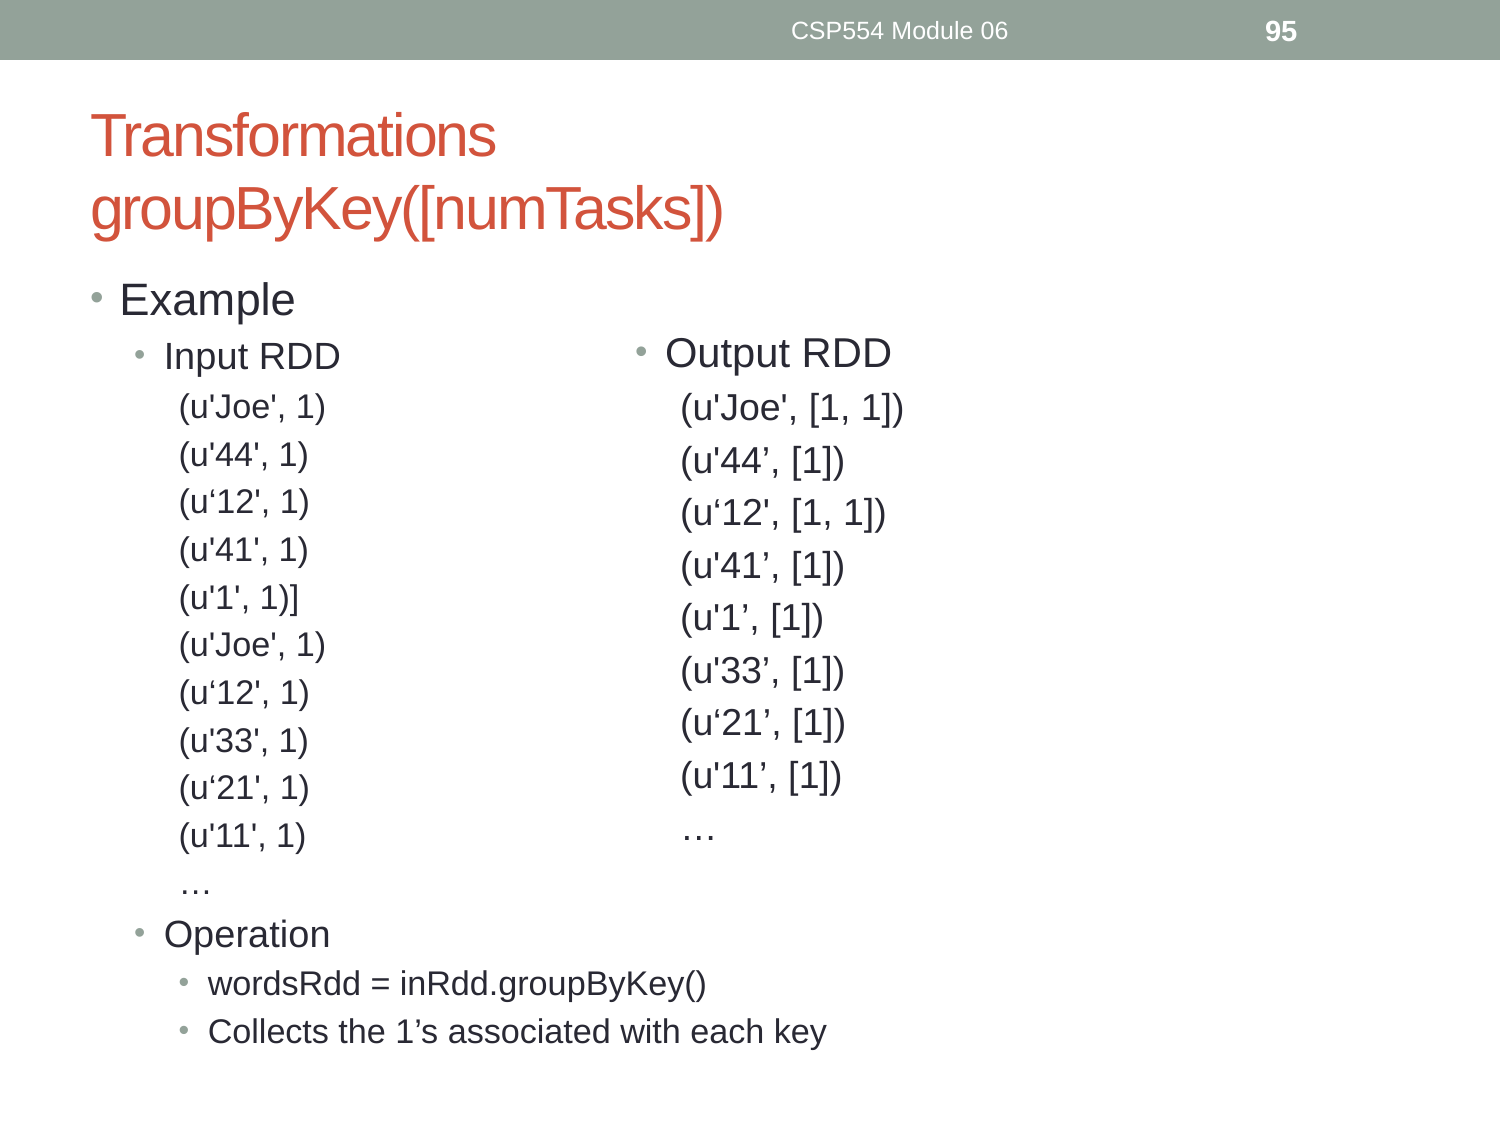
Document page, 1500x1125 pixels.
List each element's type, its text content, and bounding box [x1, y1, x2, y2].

slide_number 95 [1250, 3, 1425, 57]
footer CSP554 Module 06 [562, 3, 1238, 57]
title Transformations groupByKey([numTasks]) [75, 87, 1425, 250]
text_box Output RDD (u'Joe', [1, 1]) (u'44’, [1]) (u‘12', [1, 1]) (u'41’, [1]) (u'1’, [1]) (u'33’, [1]) (u‘21’, [1]) (u'11’, [1]) … [574, 249, 963, 875]
list Example Input RDD (u'Joe', 1) (u'44', 1) (u‘12', 1) (u'41', 1) (u'1', 1)] (u'Joe', 1) (u‘12', 1) (u'33', 1) (u‘21', 1) (u'11', 1) … Operation wordsRdd = inRdd.groupByKey() Collects the 1’s associated with each key [75, 262, 1425, 1063]
